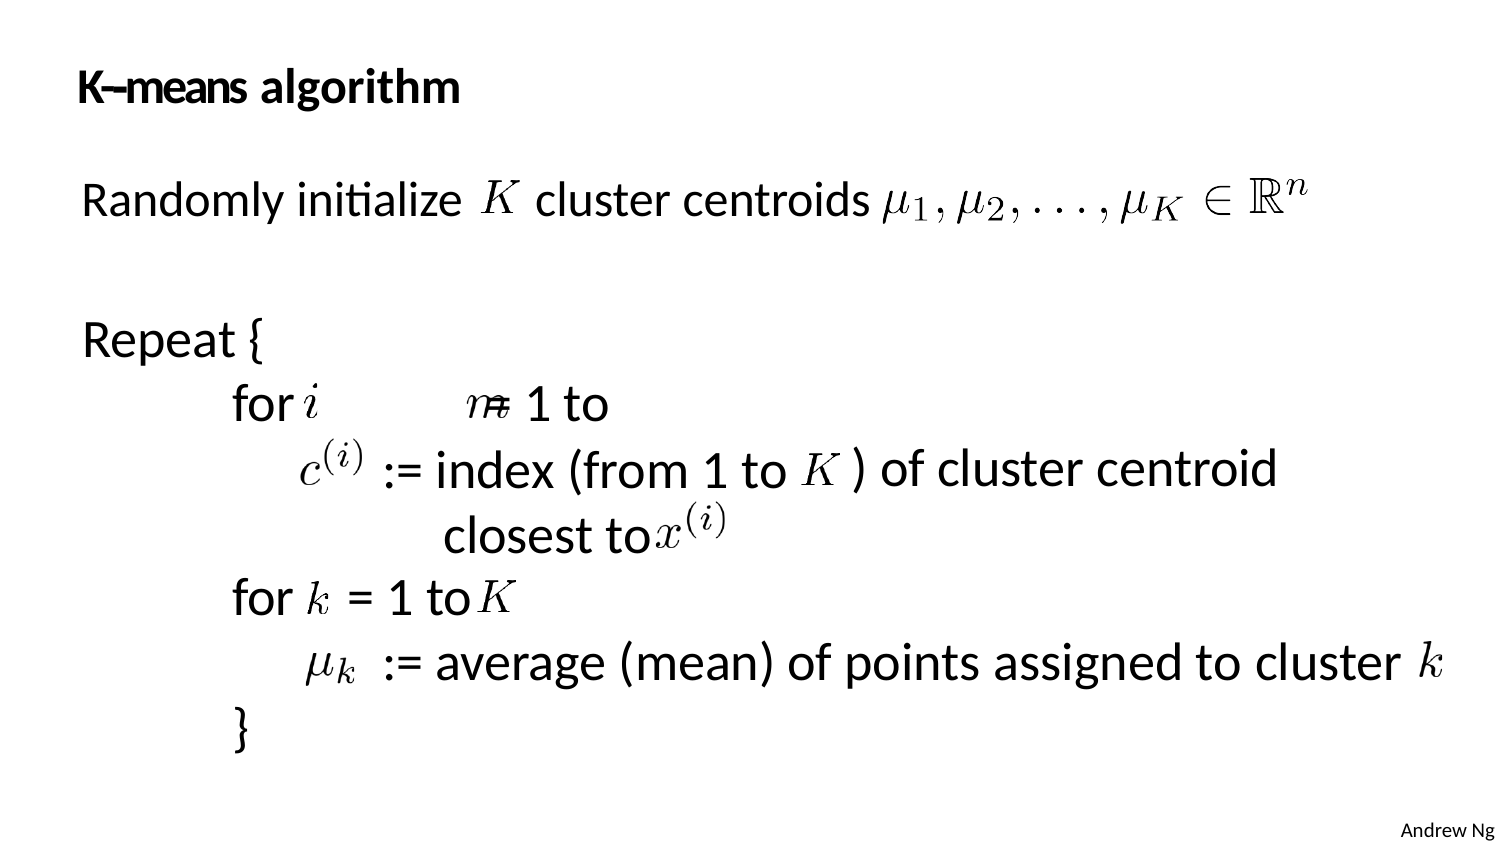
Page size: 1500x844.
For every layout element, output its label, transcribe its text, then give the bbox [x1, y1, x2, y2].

text_box [303, 383, 318, 418]
footer Andrew Ng [1398, 815, 1498, 844]
text_box [1419, 641, 1443, 677]
text_box [655, 501, 725, 548]
text_box [300, 438, 362, 485]
text_box [305, 653, 355, 686]
text_box [466, 395, 508, 418]
text_box Randomly initialize cluster centroids [79, 164, 875, 227]
text_box ) of cluster centroid [849, 430, 1286, 498]
text_box [480, 180, 520, 213]
text_box for = 1 to := average (mean) of points assigned to cluster } [230, 559, 1412, 758]
text_box [801, 453, 840, 486]
text_box [882, 178, 1308, 224]
text_box [307, 581, 329, 614]
title K-­‐means algorithm [75, 51, 474, 195]
text_box [477, 580, 516, 612]
list Repeat { for = 1 to := index (from 1 to closest to [80, 301, 793, 778]
